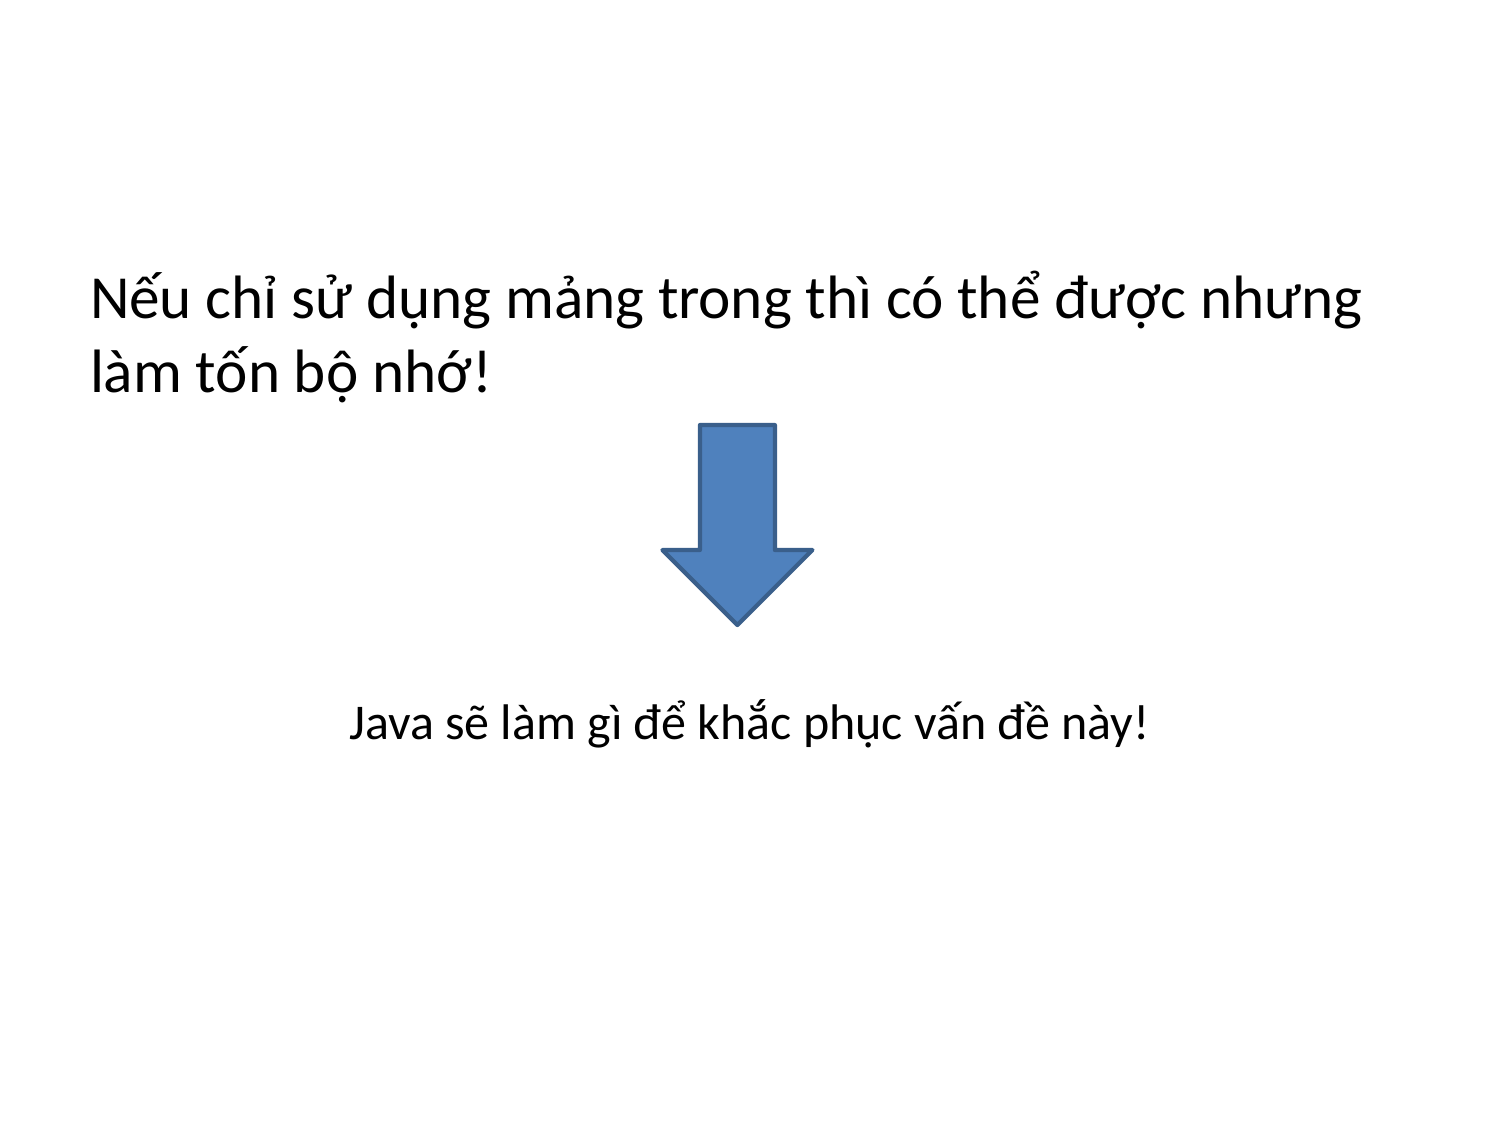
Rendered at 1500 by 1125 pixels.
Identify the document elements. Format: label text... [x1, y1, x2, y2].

list Nếu chỉ sử dụng mảng trong thì có thể được nhưng làm tốn bộ nhớ! [75, 249, 1425, 413]
text_box Java sẽ làm gì để khắc phục vấn đề này! [334, 681, 1165, 757]
text_box [660, 422, 815, 628]
